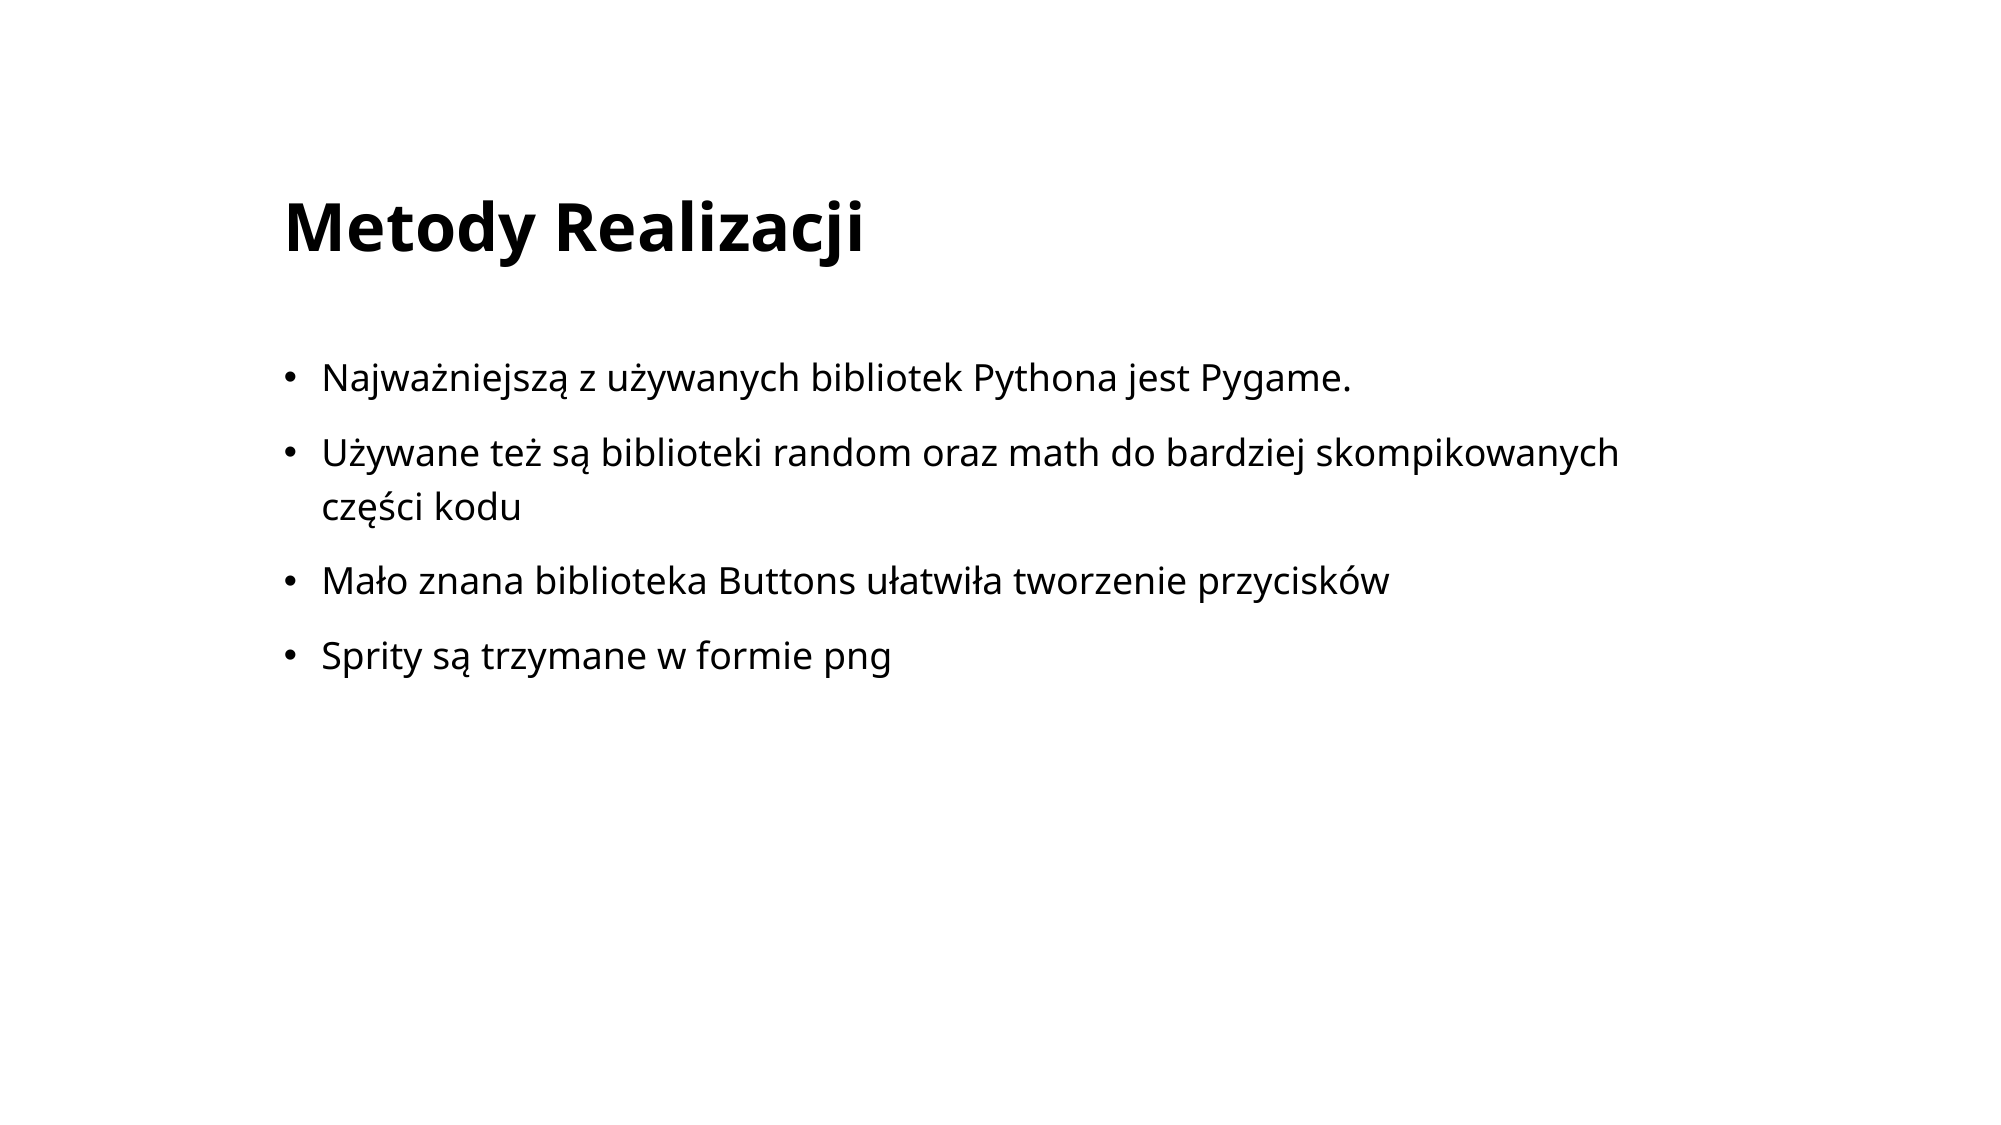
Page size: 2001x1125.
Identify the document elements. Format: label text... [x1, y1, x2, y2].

title Metody Realizacji [268, 112, 1732, 337]
list Najważniejszą z używanych bibliotek Pythona jest Pygame. Używane też są biblioteki random oraz math do bardziej skompikowanych części kodu Mało znana biblioteka Buttons ułatwiła tworzenie przycisków Sprity są trzymane w formie png [268, 337, 1732, 1017]
